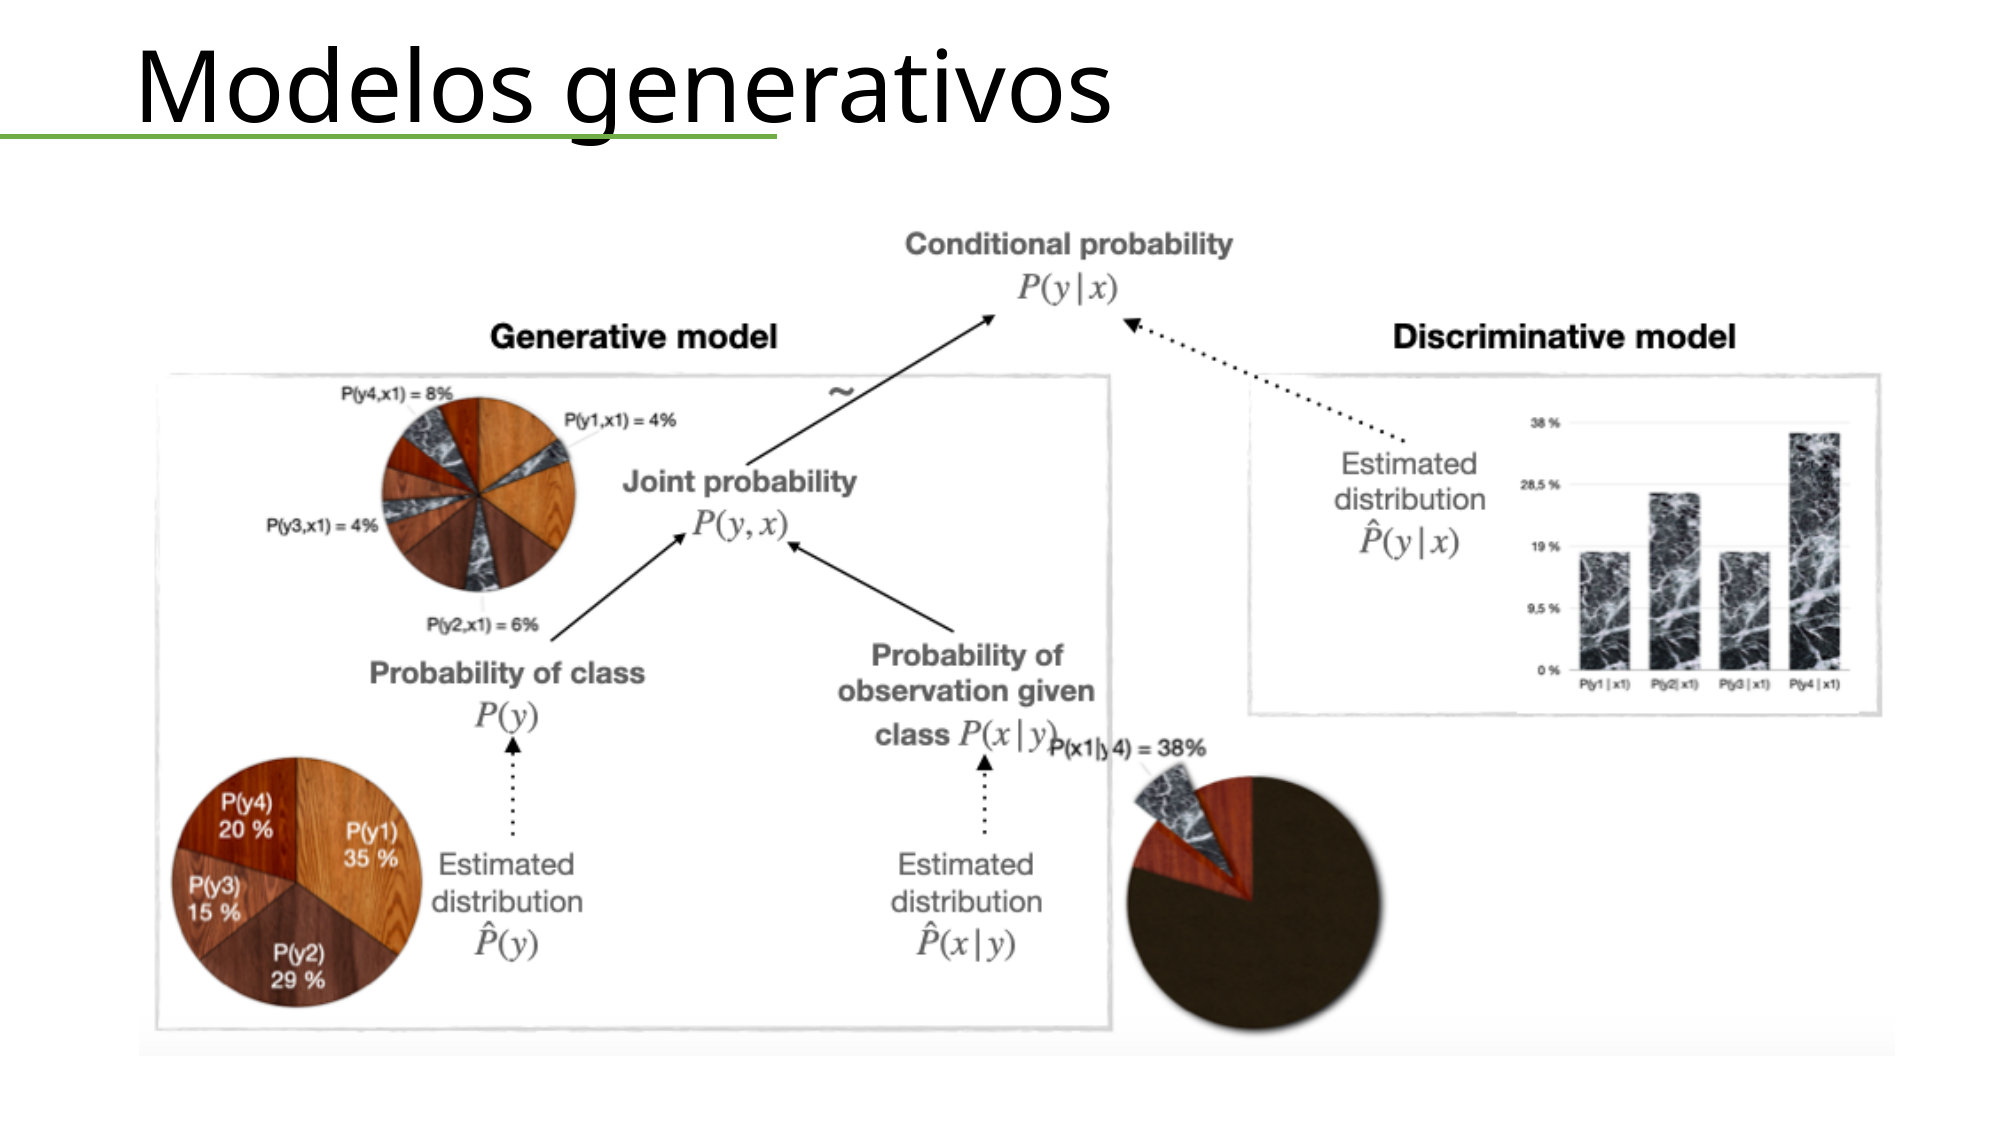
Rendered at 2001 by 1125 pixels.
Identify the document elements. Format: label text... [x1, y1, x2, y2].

picture [138, 220, 1895, 1057]
title Modelos generativos [118, 6, 1844, 174]
